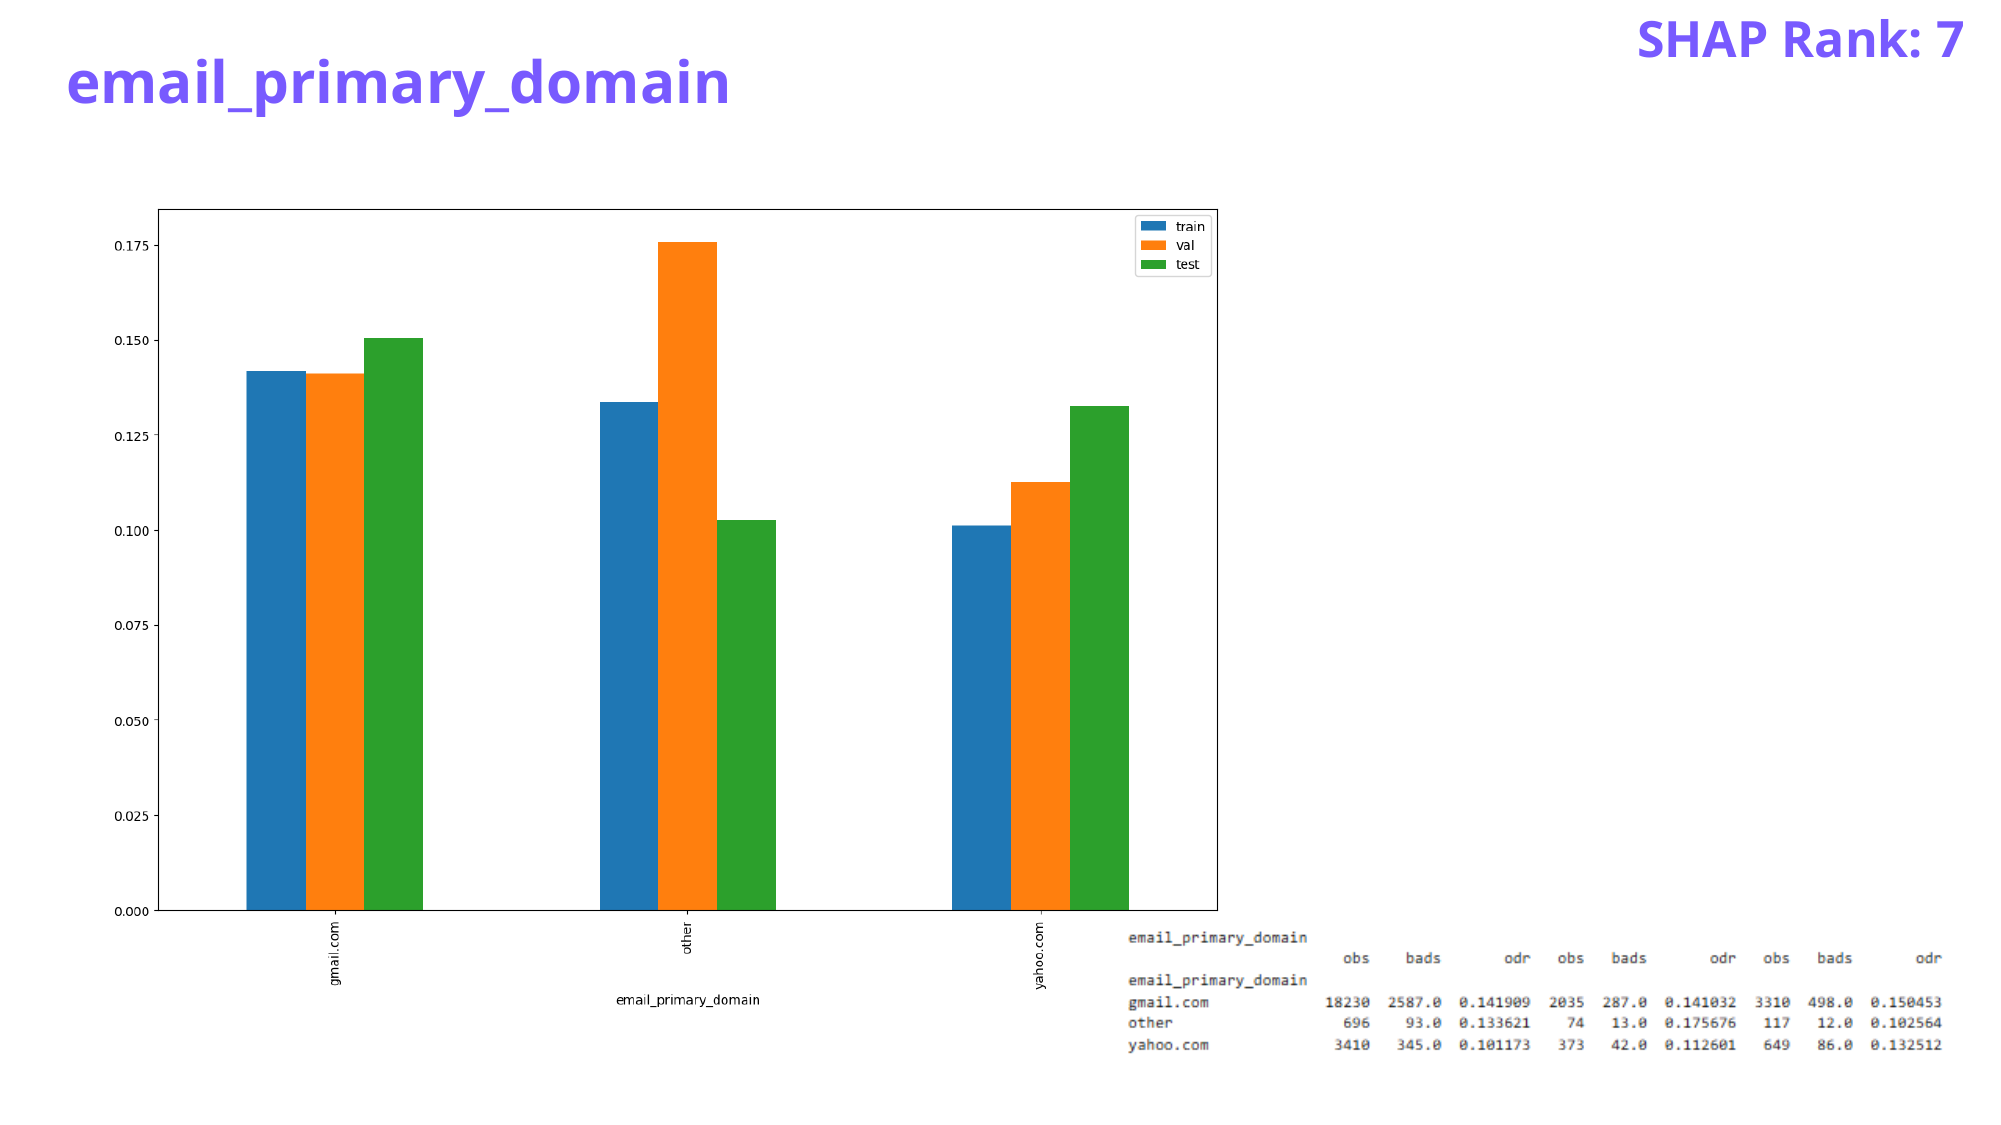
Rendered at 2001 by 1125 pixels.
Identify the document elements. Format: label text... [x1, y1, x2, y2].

text_box email_primary_domain [66, 45, 1852, 116]
picture [103, 200, 1951, 1058]
text_box SHAP Rank: 7 [1622, 0, 2000, 75]
